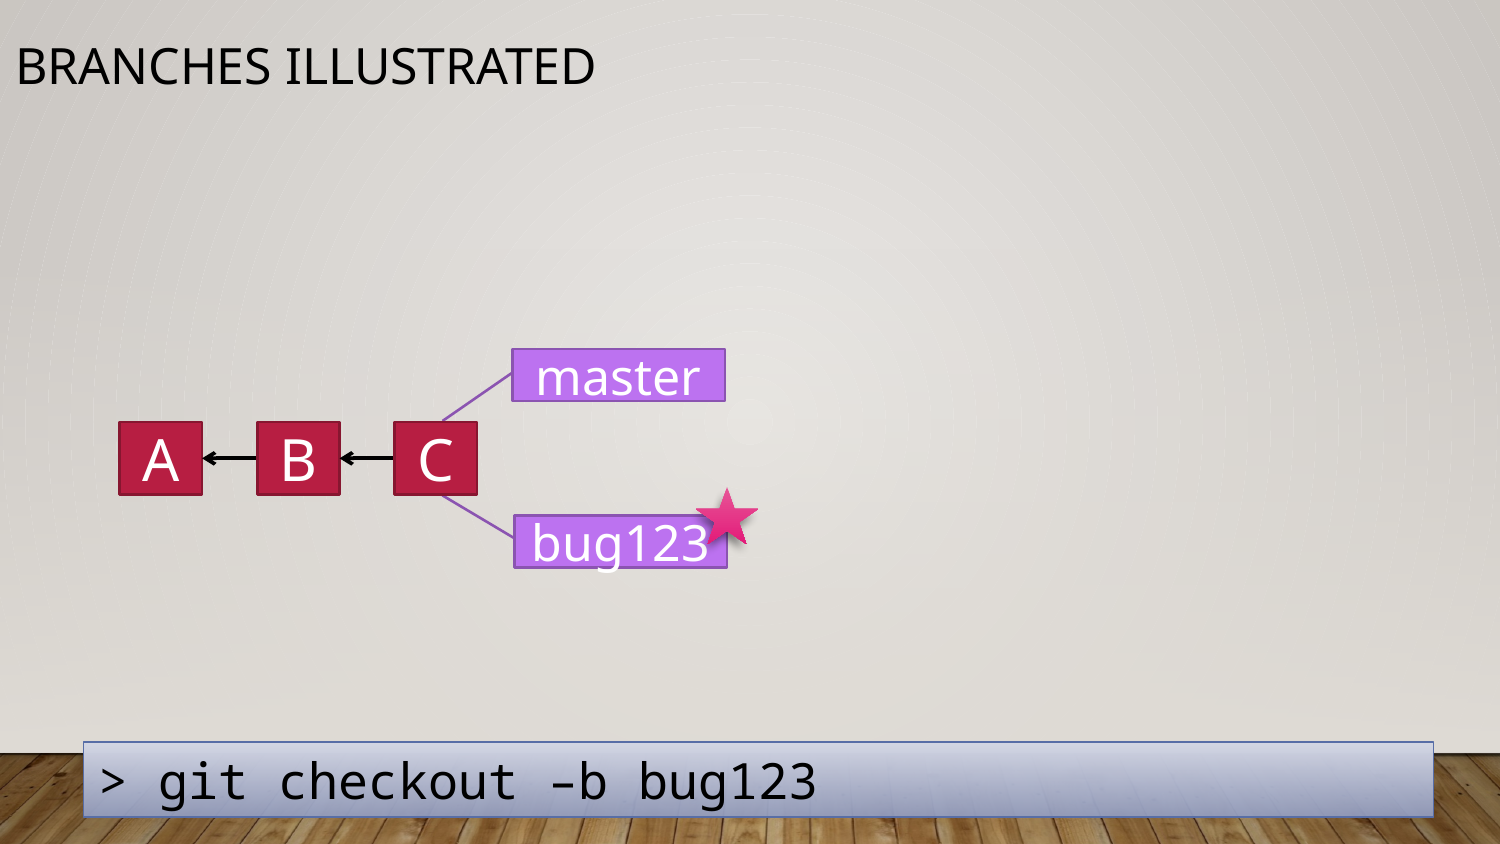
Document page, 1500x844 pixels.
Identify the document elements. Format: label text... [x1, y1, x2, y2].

title Branches Illustrated [0, 33, 1350, 175]
text_box > git checkout –b bug123 [83, 741, 1434, 818]
text_box B [256, 421, 341, 496]
picture [0, 753, 1500, 844]
text_box master [441, 348, 726, 421]
text_box [695, 487, 759, 545]
text_box A [118, 421, 203, 496]
text_box C [393, 421, 478, 496]
text_box bug123 [441, 496, 728, 569]
